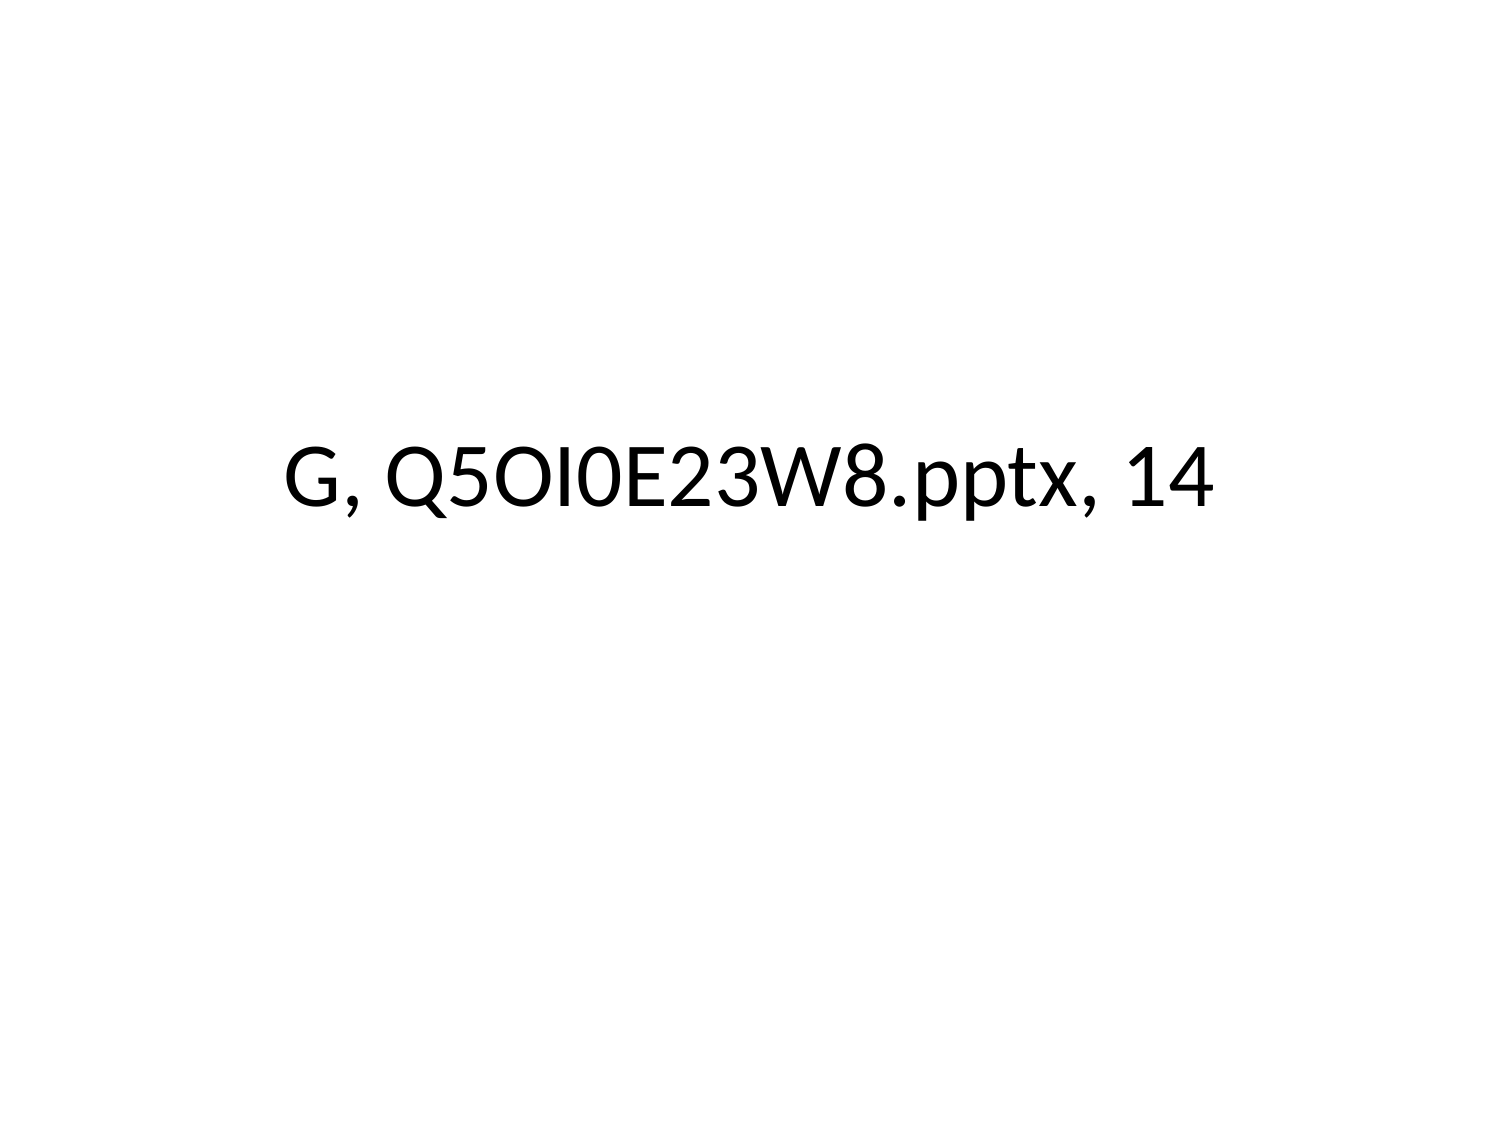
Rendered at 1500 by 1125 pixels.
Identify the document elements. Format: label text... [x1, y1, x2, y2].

title G, Q5OI0E23W8.pptx, 14 [112, 349, 1388, 591]
